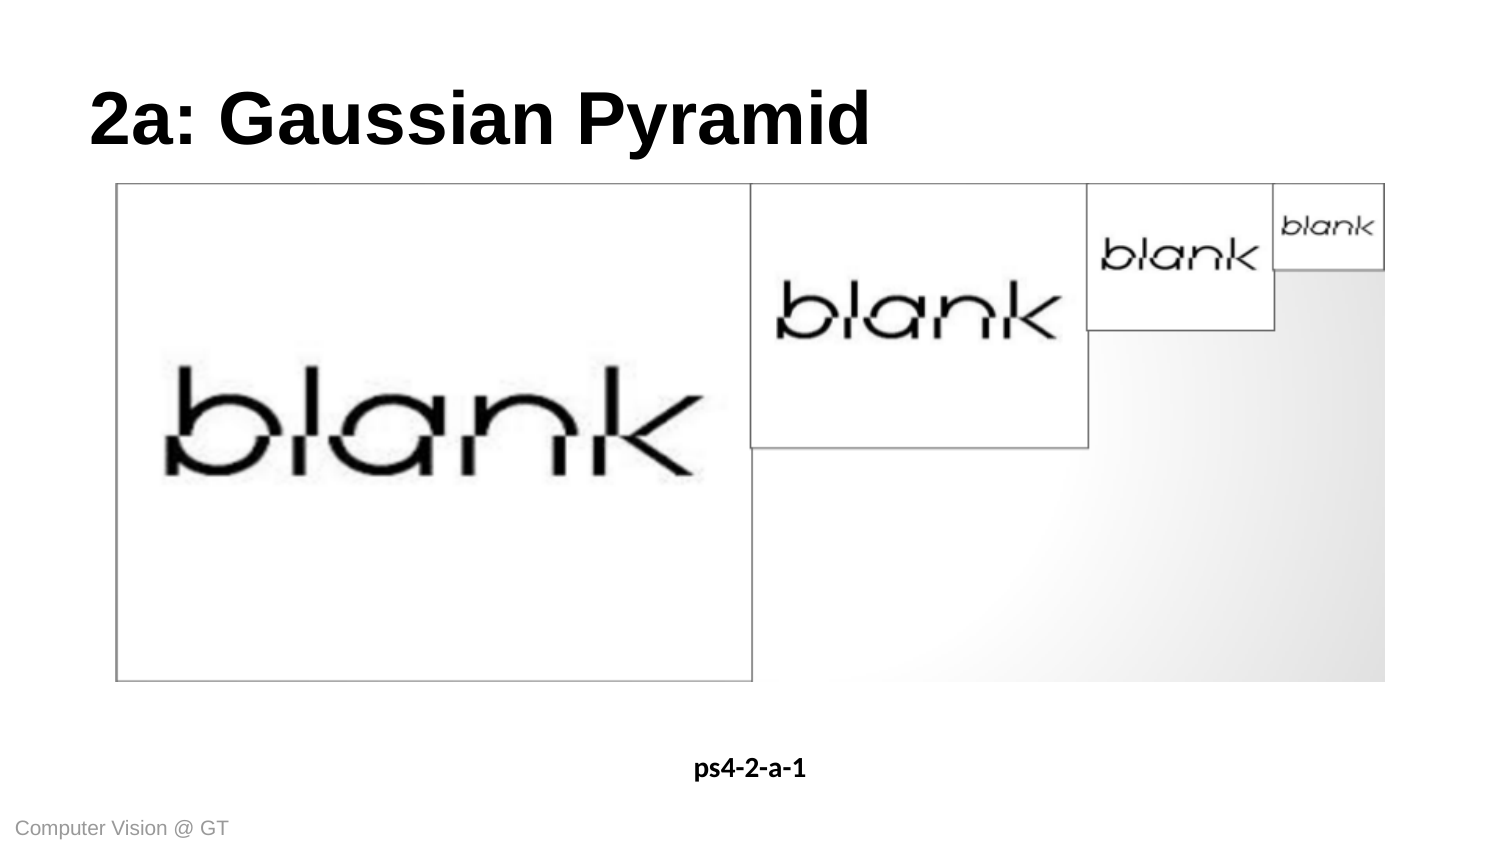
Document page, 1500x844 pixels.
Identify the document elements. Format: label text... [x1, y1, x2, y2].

text_box ps4-2-a-1 [395, 728, 1105, 811]
picture [115, 182, 1385, 682]
text_box Computer Vision @ GT [0, 811, 421, 844]
text_box 2a: Gaussian Pyramid [74, 33, 1425, 175]
